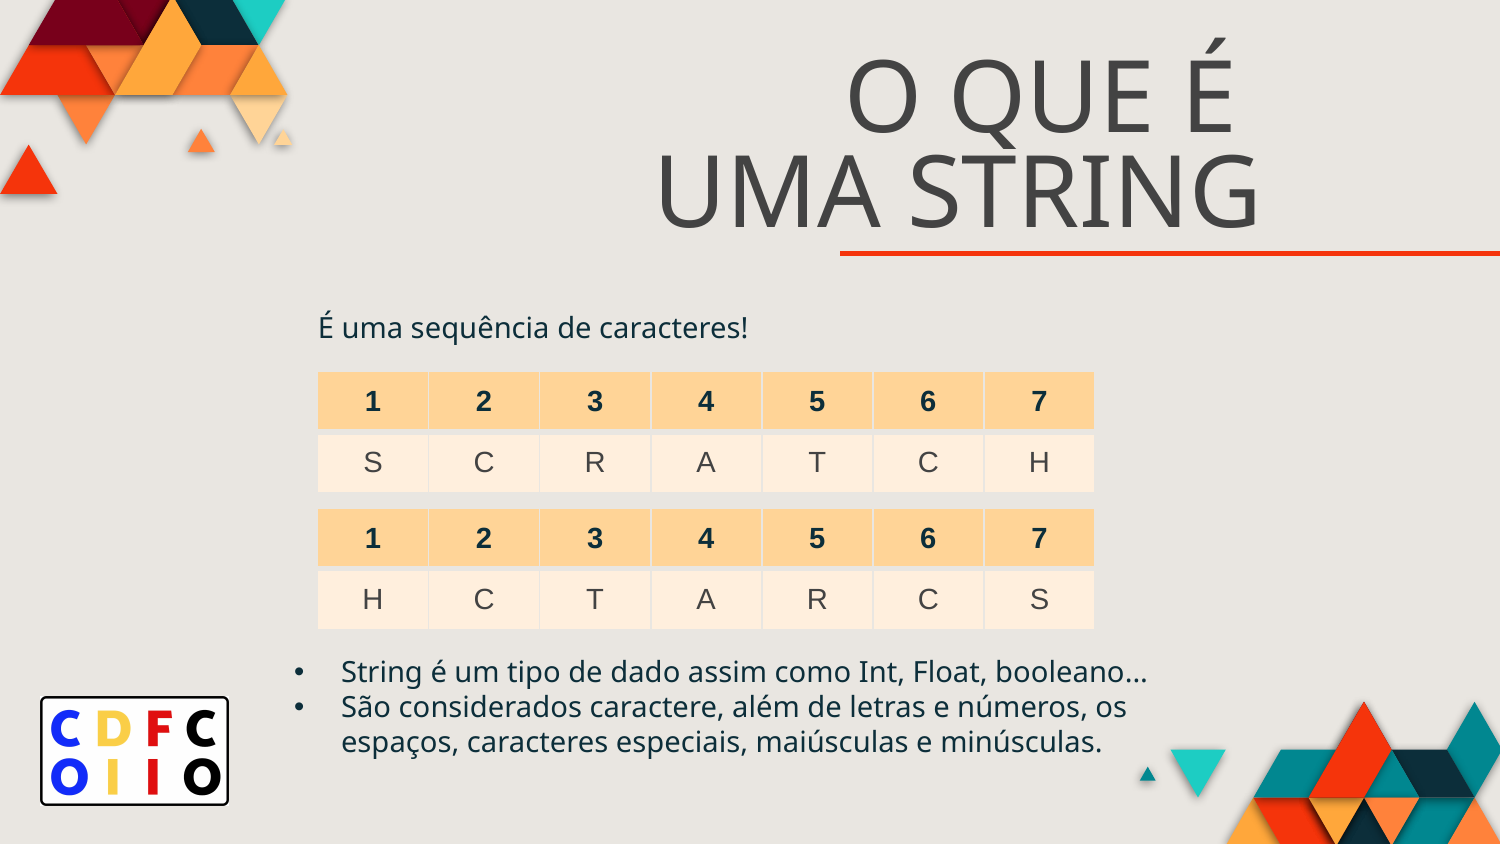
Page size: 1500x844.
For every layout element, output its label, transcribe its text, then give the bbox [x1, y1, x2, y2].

text_box String é um tipo de dado assim como Int, Float, booleano... São considerados caractere, além de letras e números, os espaços, caracteres especiais, maiúsculas e minúsculas. [279, 638, 1198, 817]
table_cell T [540, 571, 650, 629]
table_cell A [652, 571, 761, 629]
picture [40, 696, 229, 807]
table_cell A [652, 435, 761, 492]
table_header 6 [874, 509, 983, 566]
table_header 5 [763, 372, 872, 429]
table_cell S [318, 435, 428, 492]
table_header 1 [318, 509, 428, 566]
table_header 2 [429, 509, 539, 566]
table_cell H [985, 435, 1094, 492]
table_header 6 [874, 372, 983, 429]
table_cell C [874, 571, 983, 629]
table_header 3 [540, 509, 650, 566]
table_header 7 [985, 372, 1094, 429]
table_cell R [763, 571, 872, 629]
table_cell S [985, 571, 1094, 629]
table_header 7 [985, 509, 1094, 566]
table_cell C [429, 571, 539, 629]
table_header 3 [540, 372, 650, 429]
subtitle É uma sequência de caracteres! [302, 294, 1110, 356]
table_cell R [540, 435, 650, 492]
table_cell T [763, 435, 872, 492]
table_cell H [318, 571, 428, 629]
table_header 4 [652, 372, 761, 429]
table_cell C [429, 435, 539, 492]
table_header 1 [318, 372, 428, 429]
table_header 4 [652, 509, 761, 566]
table_header 5 [763, 509, 872, 566]
table_header 2 [429, 372, 539, 429]
table_cell C [874, 435, 983, 492]
text_box A String “SCRATCH” possui 7 caracteres. [302, 501, 926, 569]
title O QUE É UMA STRING [560, 168, 1278, 263]
